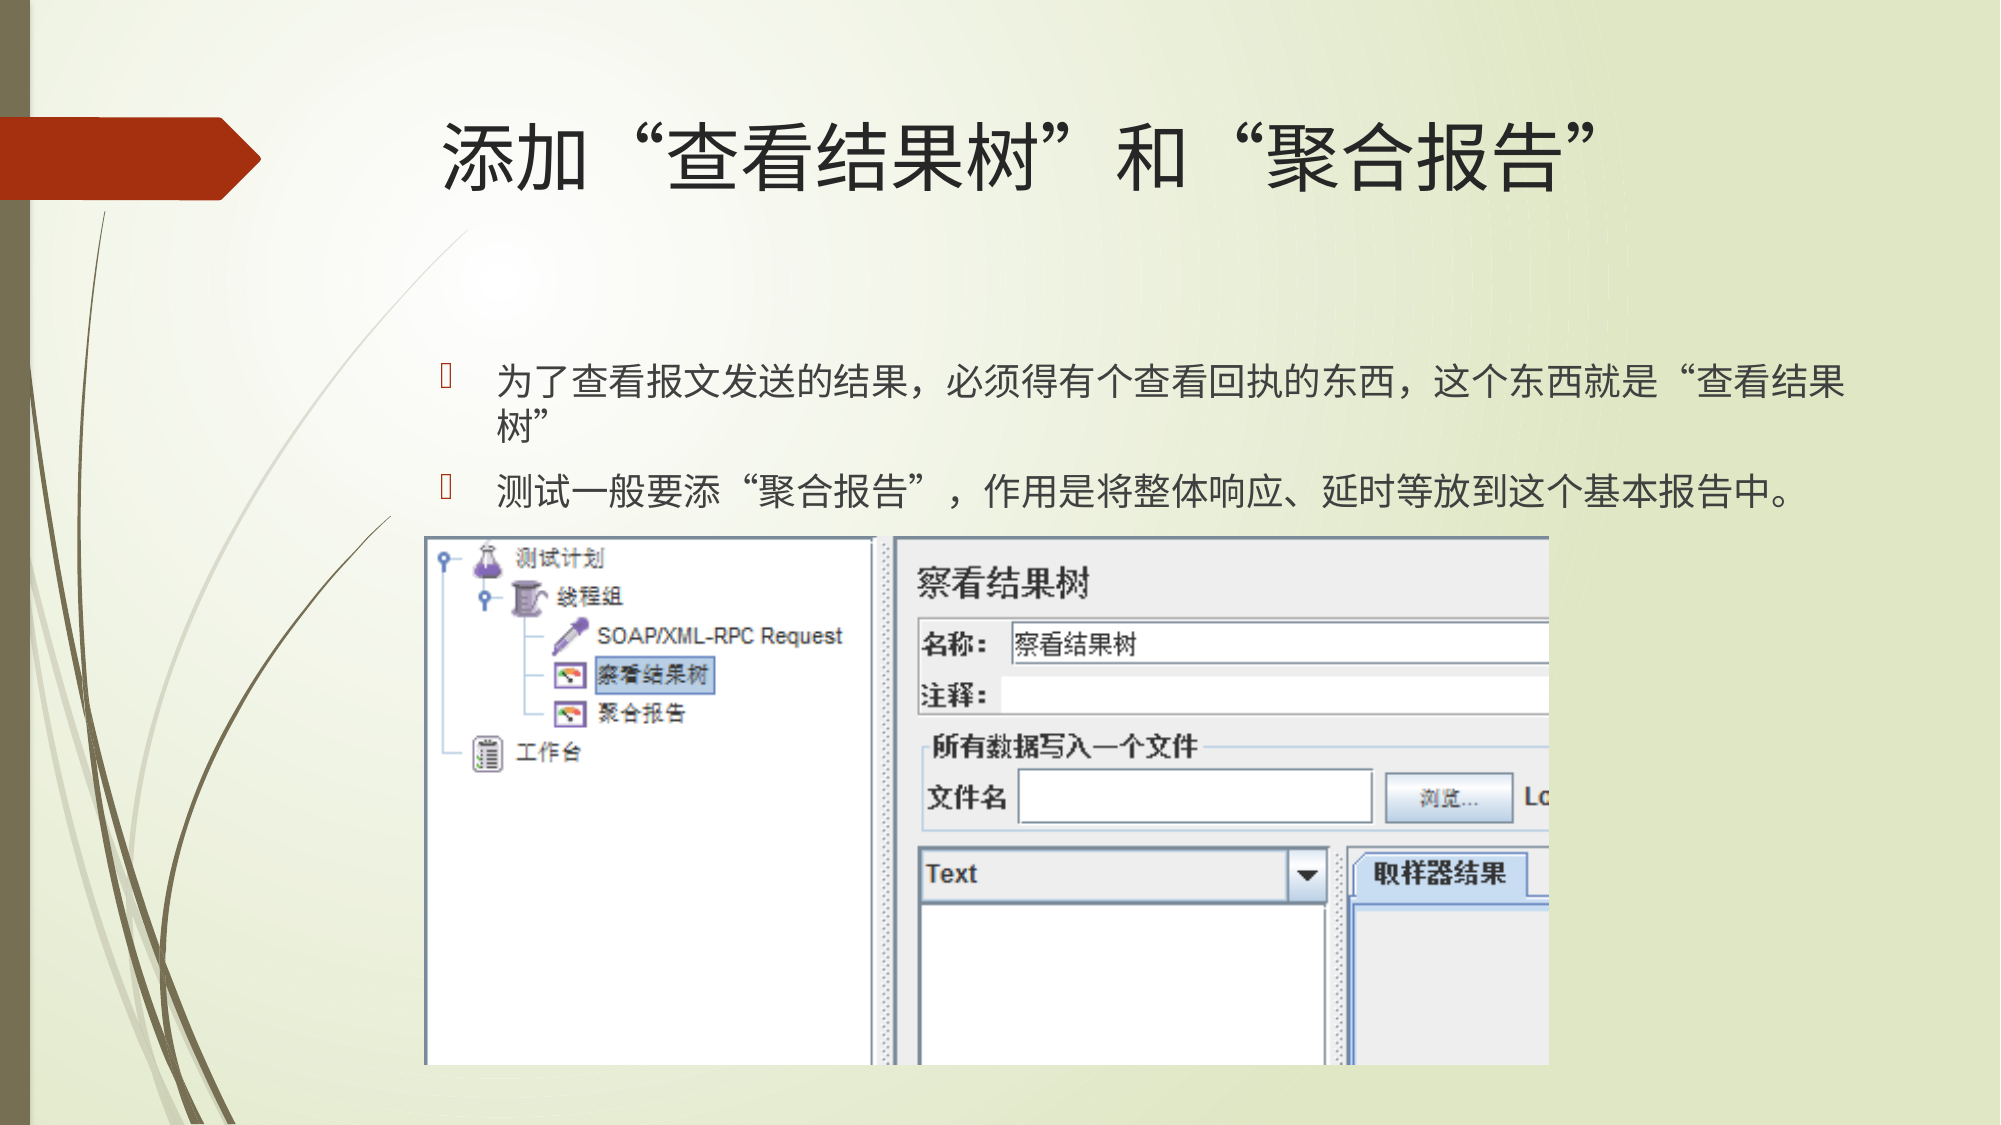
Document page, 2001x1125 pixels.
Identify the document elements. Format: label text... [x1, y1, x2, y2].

picture [424, 536, 1549, 1066]
list 为了查看报文发送的结果，必须得有个查看回执的东西，这个东西就是“查看结果树” 测试一般要添“聚合报告”，作用是将整体响应、延时等放到这个基本报告中。 [424, 350, 1888, 537]
title 添加“查看结果树”和“聚合报告” [425, 102, 1888, 313]
